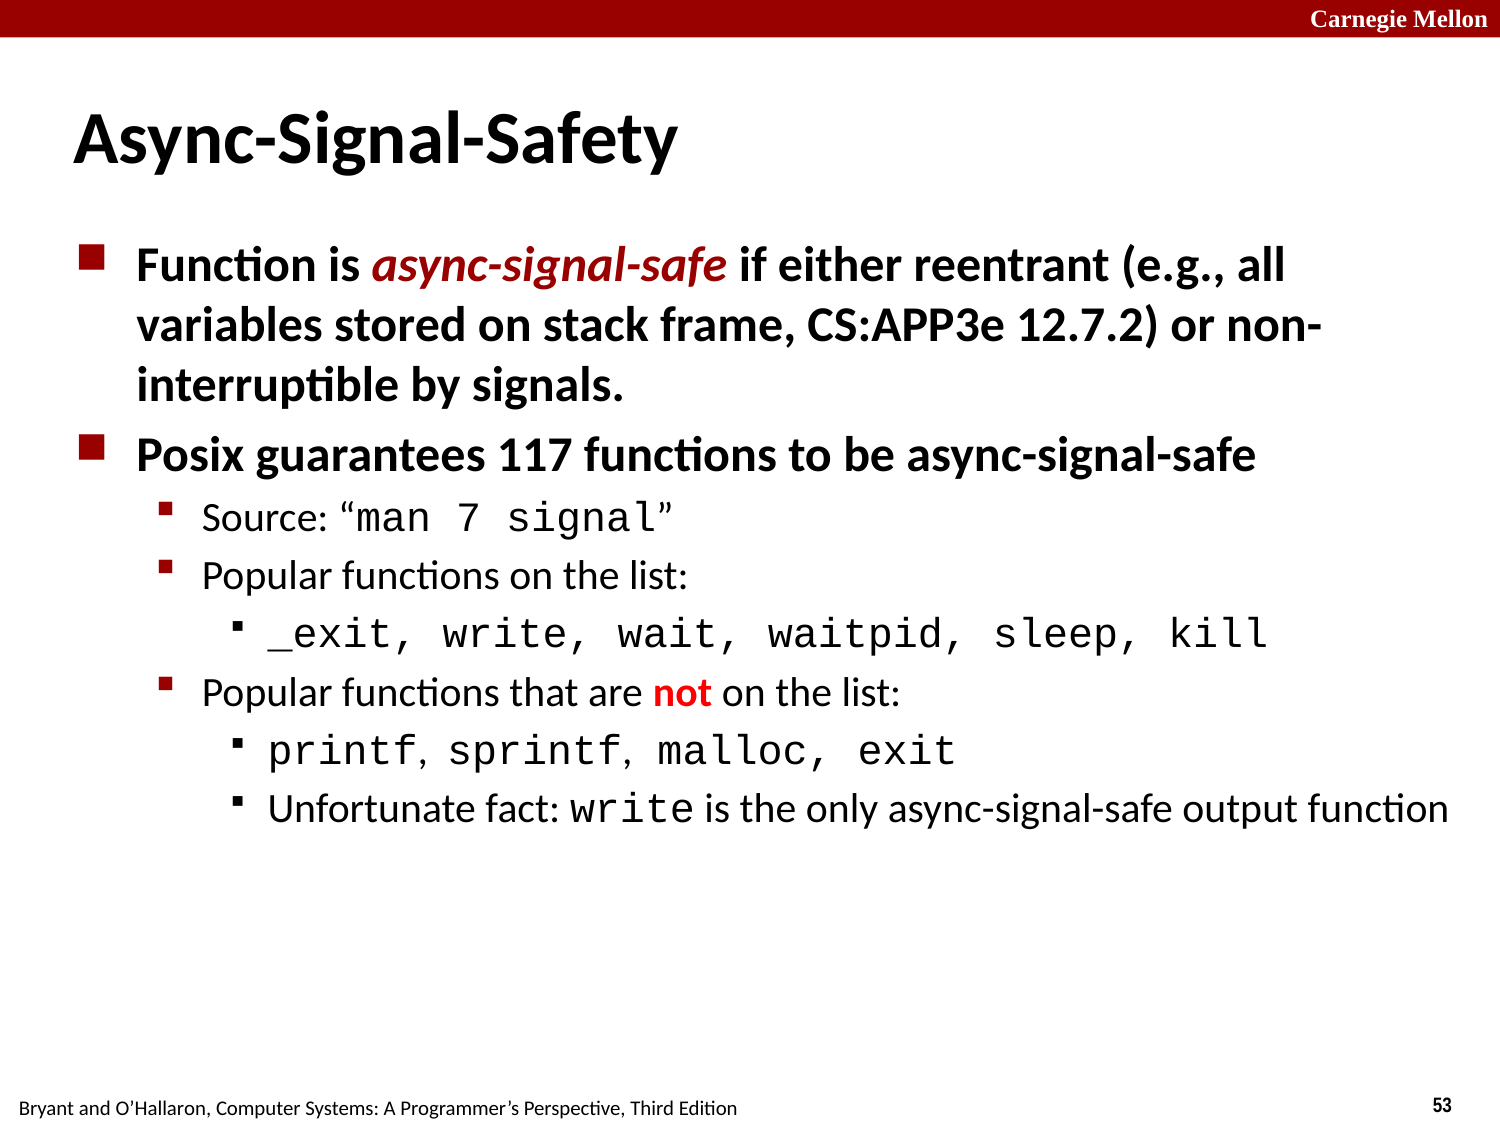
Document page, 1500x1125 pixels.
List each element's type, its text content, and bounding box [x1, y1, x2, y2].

title Async-Signal-Safety [58, 71, 1305, 197]
list Function is async-signal-safe if either reentrant (e.g., all variables stored on stack frame, CS:APP3e 12.7.2) or non-interruptible by signals. Posix guarantees 117 functions to be async-signal-safe Source: “man 7 signal” Popular functions on the list: _exit, write, wait, waitpid, sleep, kill Popular functions that are not on the list: printf, sprintf, malloc, exit Unfortunate fact: write is the only async-signal-safe output function [64, 223, 1488, 838]
